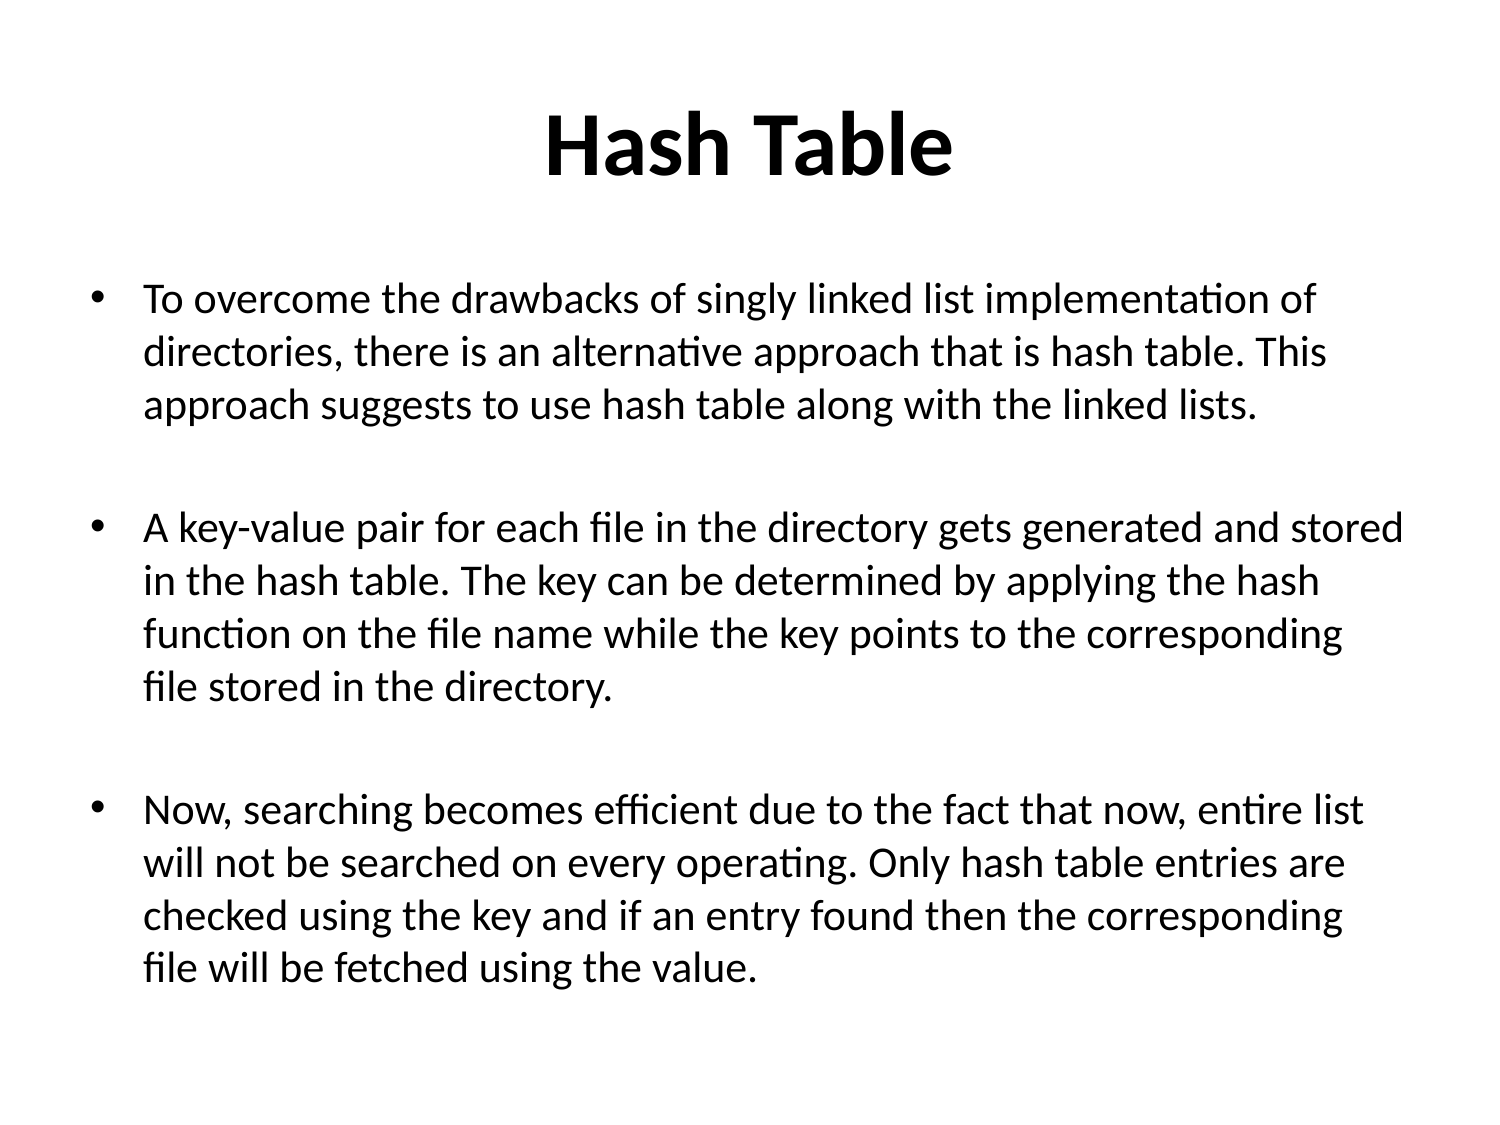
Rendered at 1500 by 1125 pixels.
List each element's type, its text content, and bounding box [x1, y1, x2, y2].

list To overcome the drawbacks of singly linked list implementation of directories, there is an alternative approach that is hash table. This approach suggests to use hash table along with the linked lists. A key-value pair for each file in the directory gets generated and stored in the hash table. The key can be determined by applying the hash function on the file name while the key points to the corresponding file stored in the directory. Now, searching becomes efficient due to the fact that now, entire list will not be searched on every operating. Only hash table entries are checked using the key and if an entry found then the corresponding file will be fetched using the value. [75, 262, 1425, 1005]
title Hash Table [75, 45, 1425, 233]
